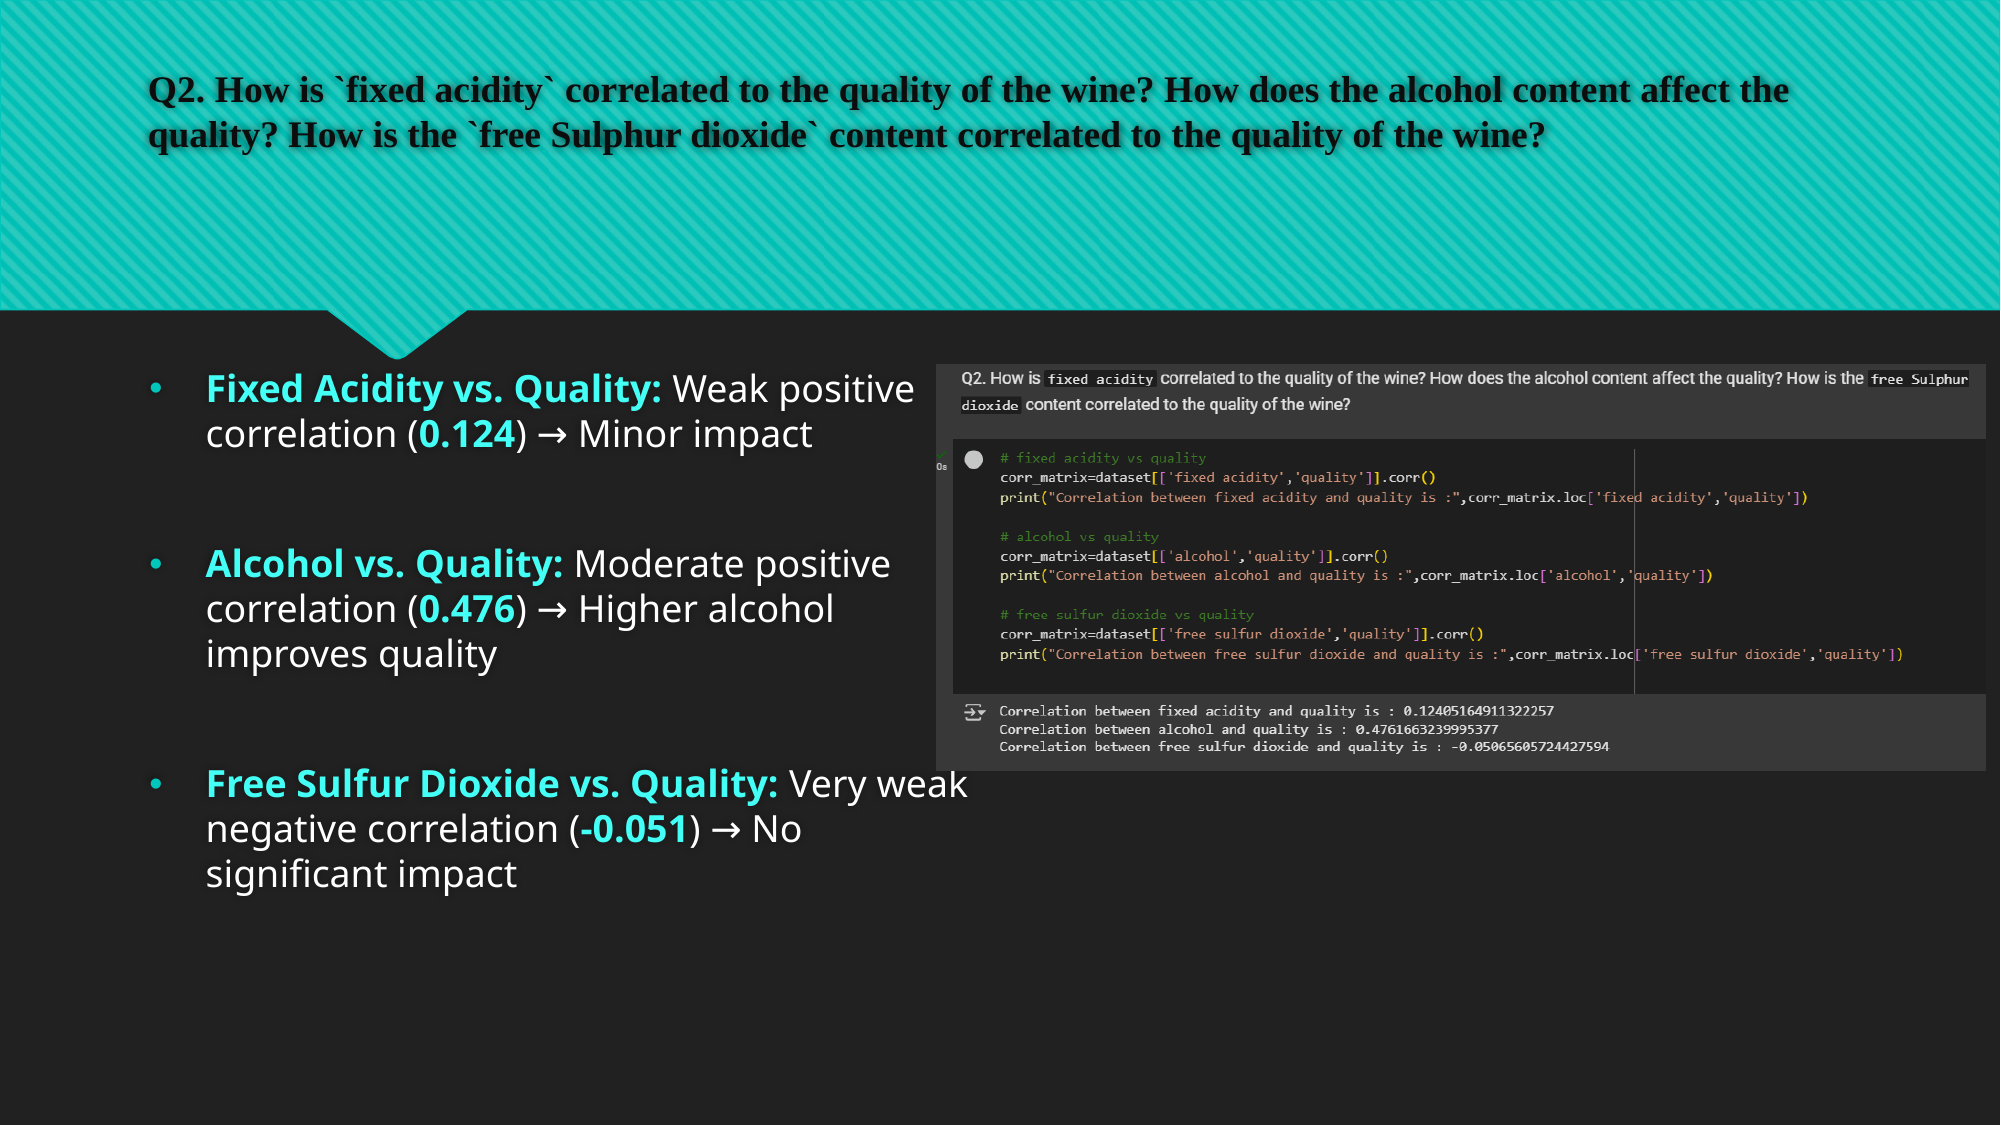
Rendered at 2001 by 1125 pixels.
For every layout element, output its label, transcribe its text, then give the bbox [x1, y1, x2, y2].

picture [935, 364, 1986, 771]
title Q2. How is `fixed acidity` correlated to the quality of the wine? How does the alcohol content affect the quality? How is the `free Sulphur dioxide` content correlated to the quality of the wine? [132, 73, 1868, 233]
list Fixed Acidity vs. Quality: Weak positive correlation (0.124) → Minor impact Alcohol vs. Quality: Moderate positive correlation (0.476) → Higher alcohol improves quality Free Sulfur Dioxide vs. Quality: Very weak negative correlation (-0.051) → No significant impact [134, 364, 985, 962]
